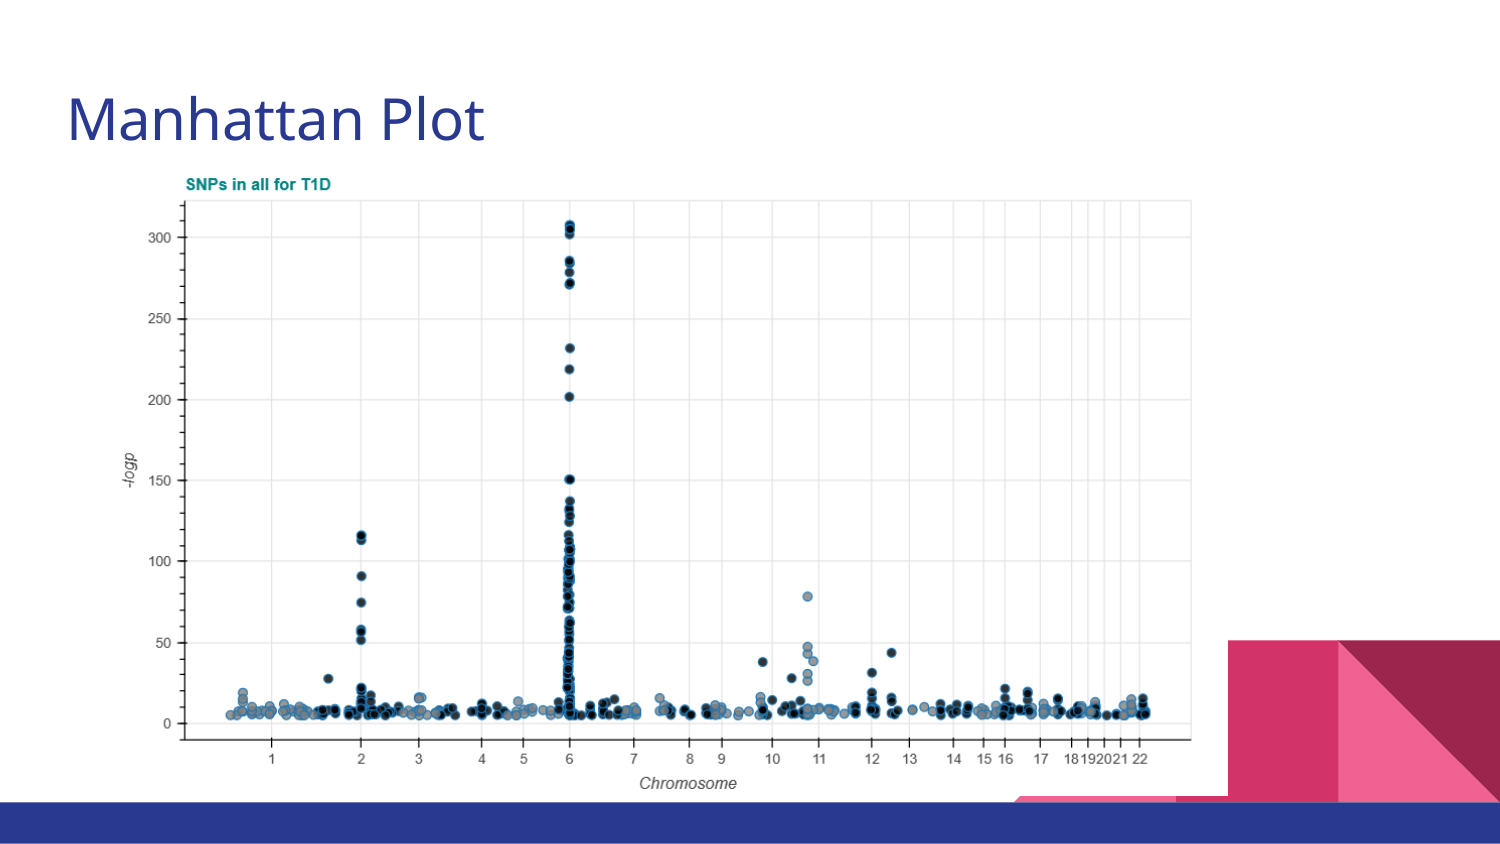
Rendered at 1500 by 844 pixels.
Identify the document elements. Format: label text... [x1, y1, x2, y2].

picture [114, 166, 1228, 796]
title Manhattan Plot [51, 67, 1449, 167]
